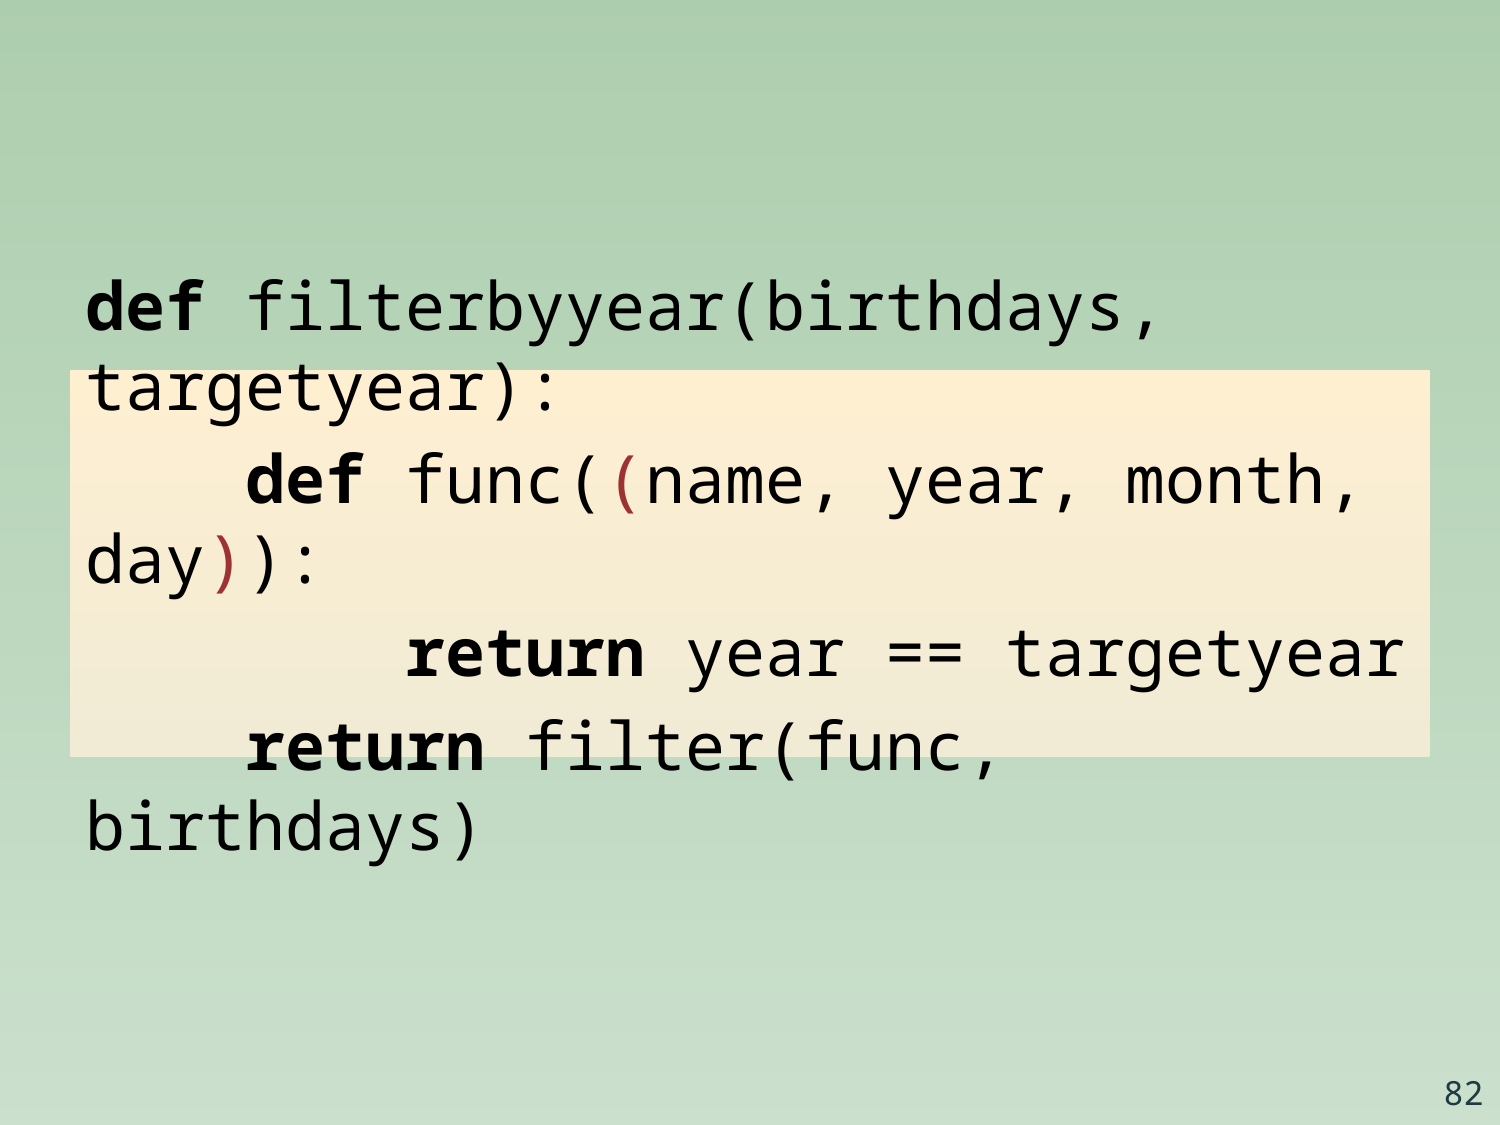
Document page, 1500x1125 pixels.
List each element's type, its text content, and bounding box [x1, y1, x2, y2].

slide_number 82 [1148, 1065, 1499, 1125]
subtitle def filterbyyear(birthdays, targetyear): def func((name, year, month, day)): return year == targetyear return filter(func, birthdays) [70, 370, 1430, 757]
